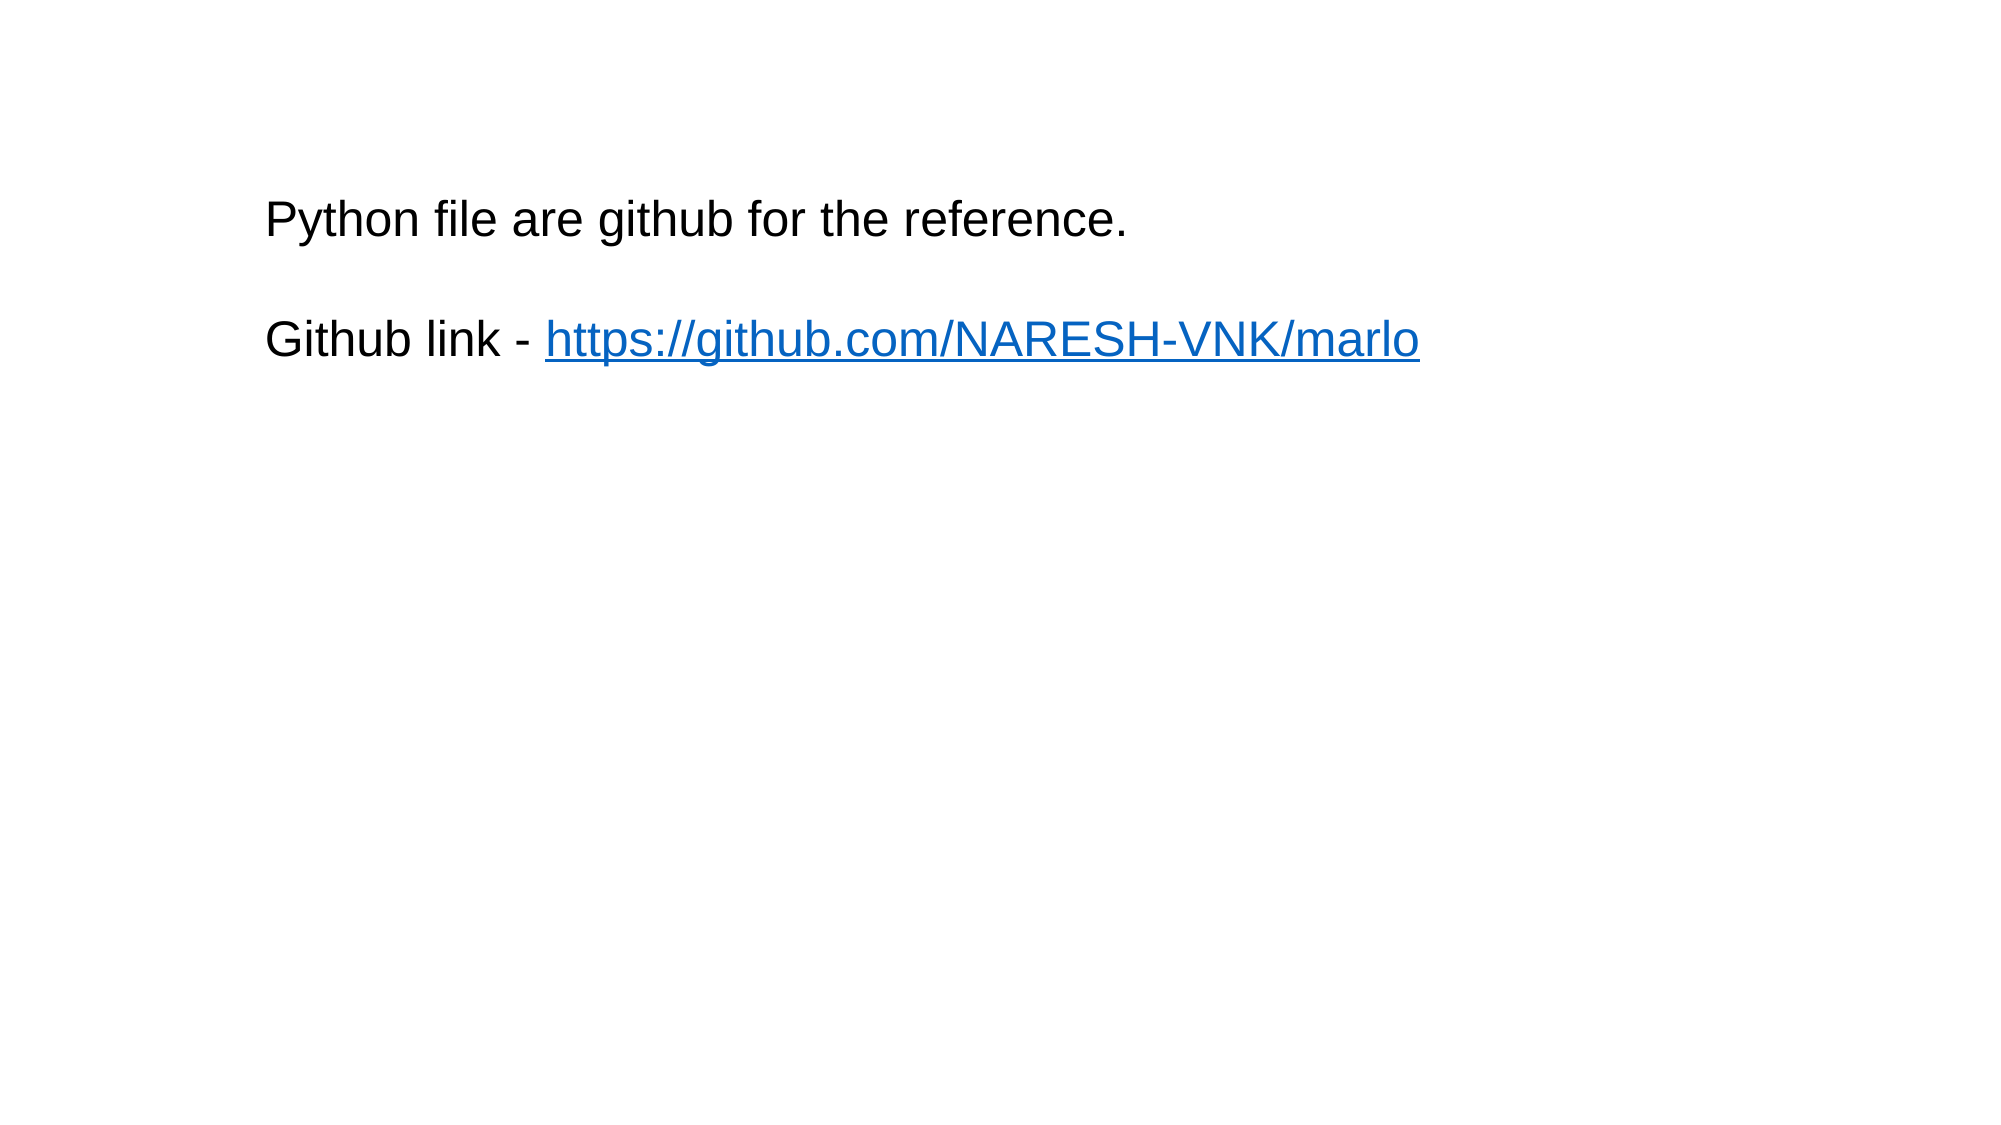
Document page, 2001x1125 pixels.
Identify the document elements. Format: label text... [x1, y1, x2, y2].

subtitle Python file are github for the reference. Github link - https://github.com/NARESH-VNK/marlo [249, 58, 1750, 863]
